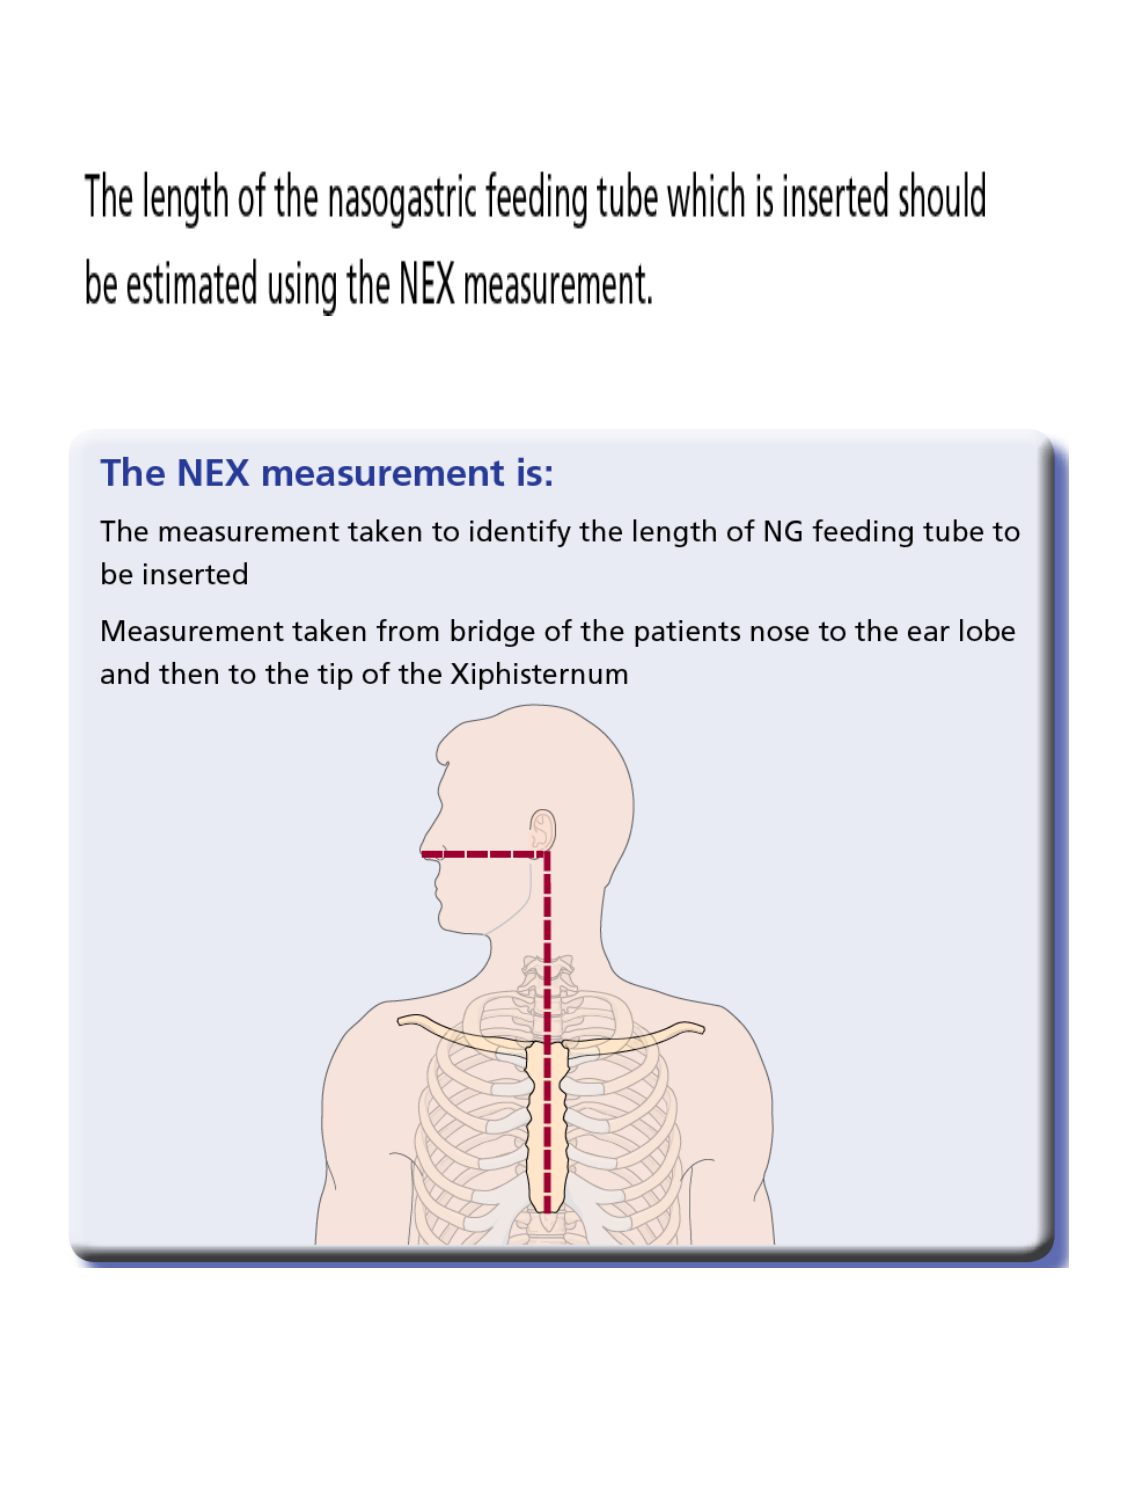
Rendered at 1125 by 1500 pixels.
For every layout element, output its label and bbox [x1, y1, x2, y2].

picture [81, 163, 1020, 316]
list [56, 421, 1069, 1269]
